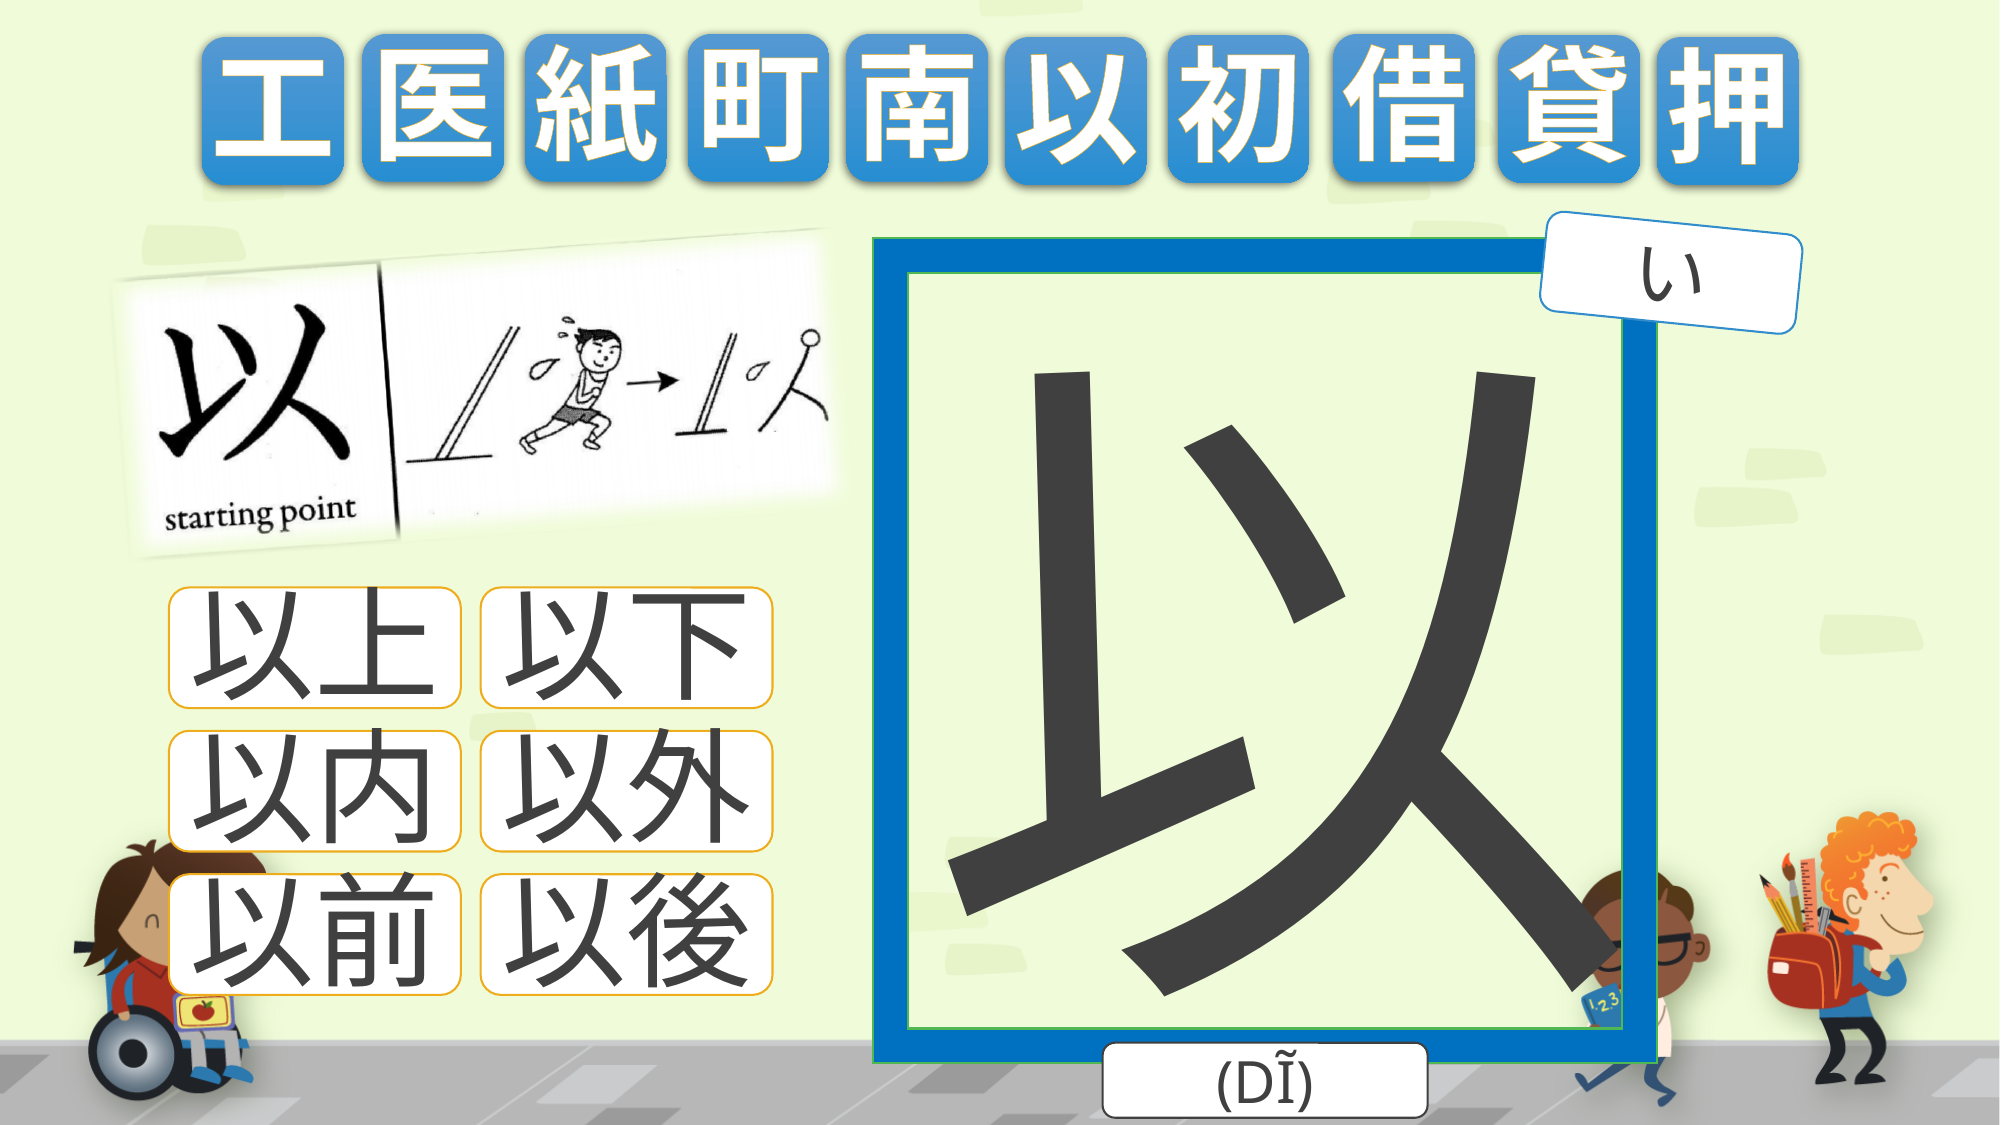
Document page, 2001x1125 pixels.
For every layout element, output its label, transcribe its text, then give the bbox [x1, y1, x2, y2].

text_box 貸 [1498, 35, 1641, 183]
text_box 借 [1333, 33, 1476, 182]
text_box 以 [872, 237, 1658, 1064]
text_box (DĨ) [1101, 1041, 1429, 1119]
text_box 町 [687, 33, 830, 182]
text_box い [1539, 210, 1804, 335]
picture [0, 0, 2000, 1125]
text_box 以下 [479, 586, 774, 710]
text_box 南 [846, 33, 989, 182]
text_box 以前 [167, 873, 462, 996]
text_box 以内 [167, 729, 462, 853]
text_box 以上 [167, 586, 462, 710]
text_box 押 [1657, 37, 1799, 185]
text_box 工 [201, 37, 344, 185]
text_box 初 [1167, 35, 1310, 183]
text_box 以 [1005, 37, 1147, 185]
text_box 紙 [525, 33, 667, 182]
text_box 以後 [479, 873, 774, 996]
text_box 医 [362, 33, 505, 182]
text_box 以外 [479, 729, 774, 853]
